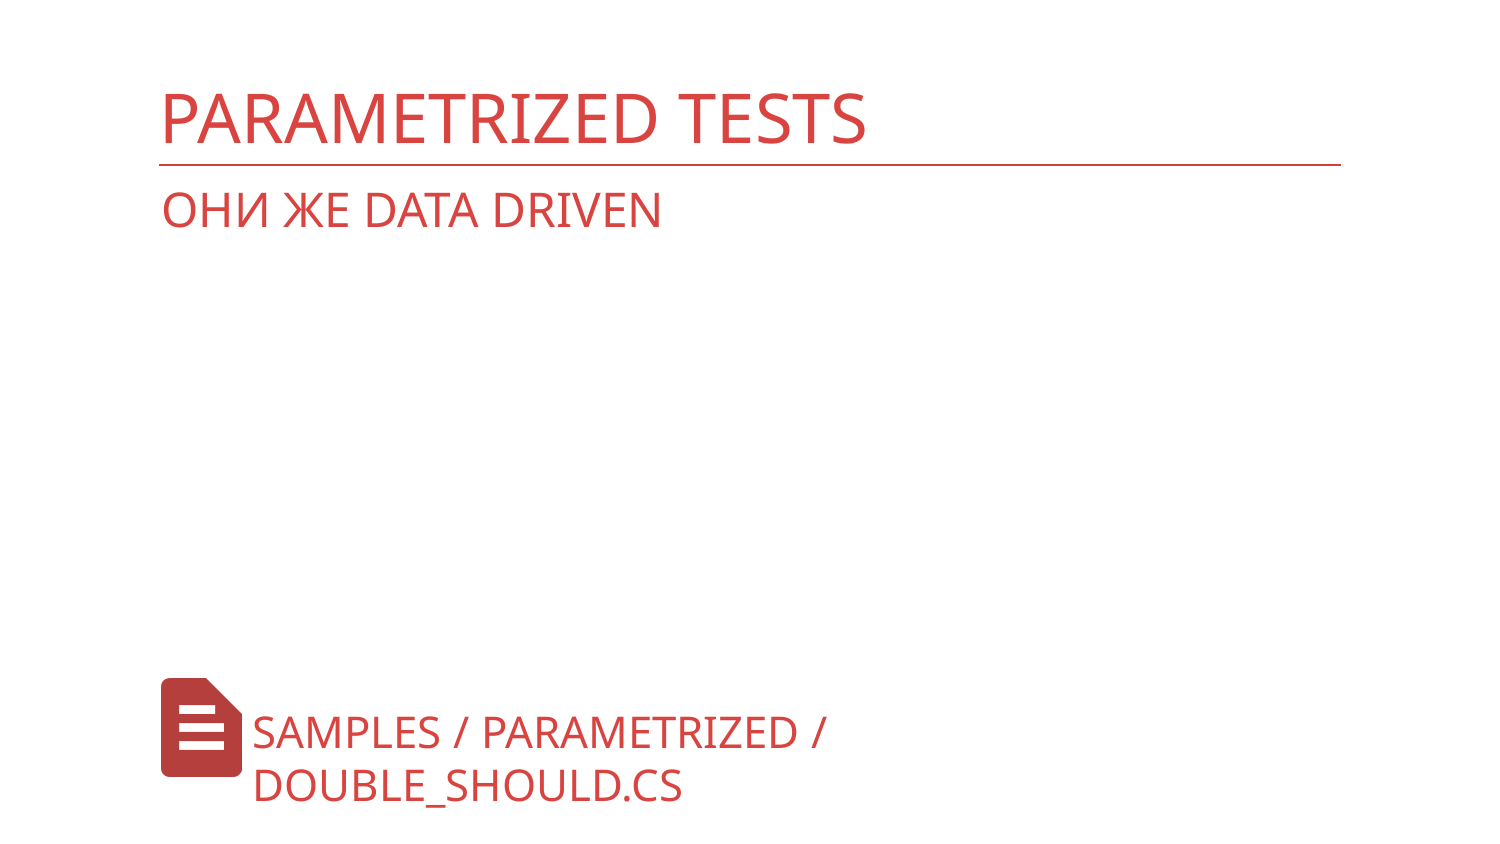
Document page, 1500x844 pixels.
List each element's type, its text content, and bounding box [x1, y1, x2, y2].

title PARAMETRIZED TESTS [159, 67, 1341, 165]
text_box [161, 678, 1208, 777]
text_box ОНИ ЖЕ DATA DRIVEN [161, 147, 1343, 245]
